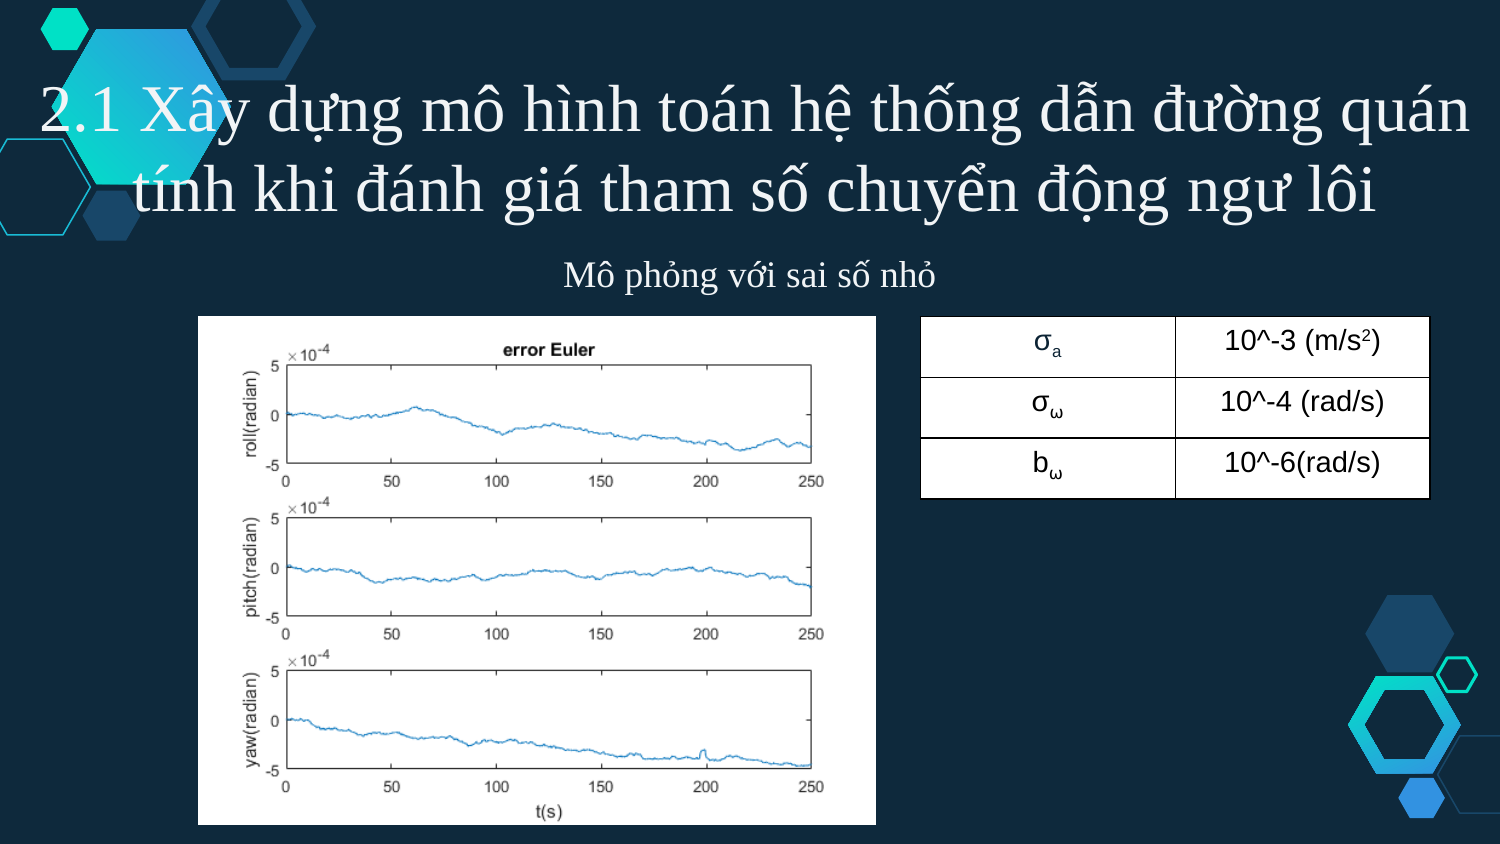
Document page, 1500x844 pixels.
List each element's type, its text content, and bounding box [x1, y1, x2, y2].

table_cell 10^-4 (rad/s) [1176, 378, 1429, 437]
table_cell 10^-6(rad/s) [1176, 439, 1429, 498]
table_header σa [921, 317, 1175, 377]
list 2.1 Xây dựng mô hình toán hệ thống dẫn đường quán tính khi đánh giá tham số chuyển động ngư lôi [0, 49, 1500, 185]
table_header 10^-3 (m/s2) [1176, 317, 1429, 377]
text_box Mô phỏng với sai số nhỏ [548, 242, 952, 302]
picture [197, 316, 876, 825]
table_cell σ⍵ [921, 378, 1175, 437]
table_cell b⍵ [921, 439, 1175, 498]
